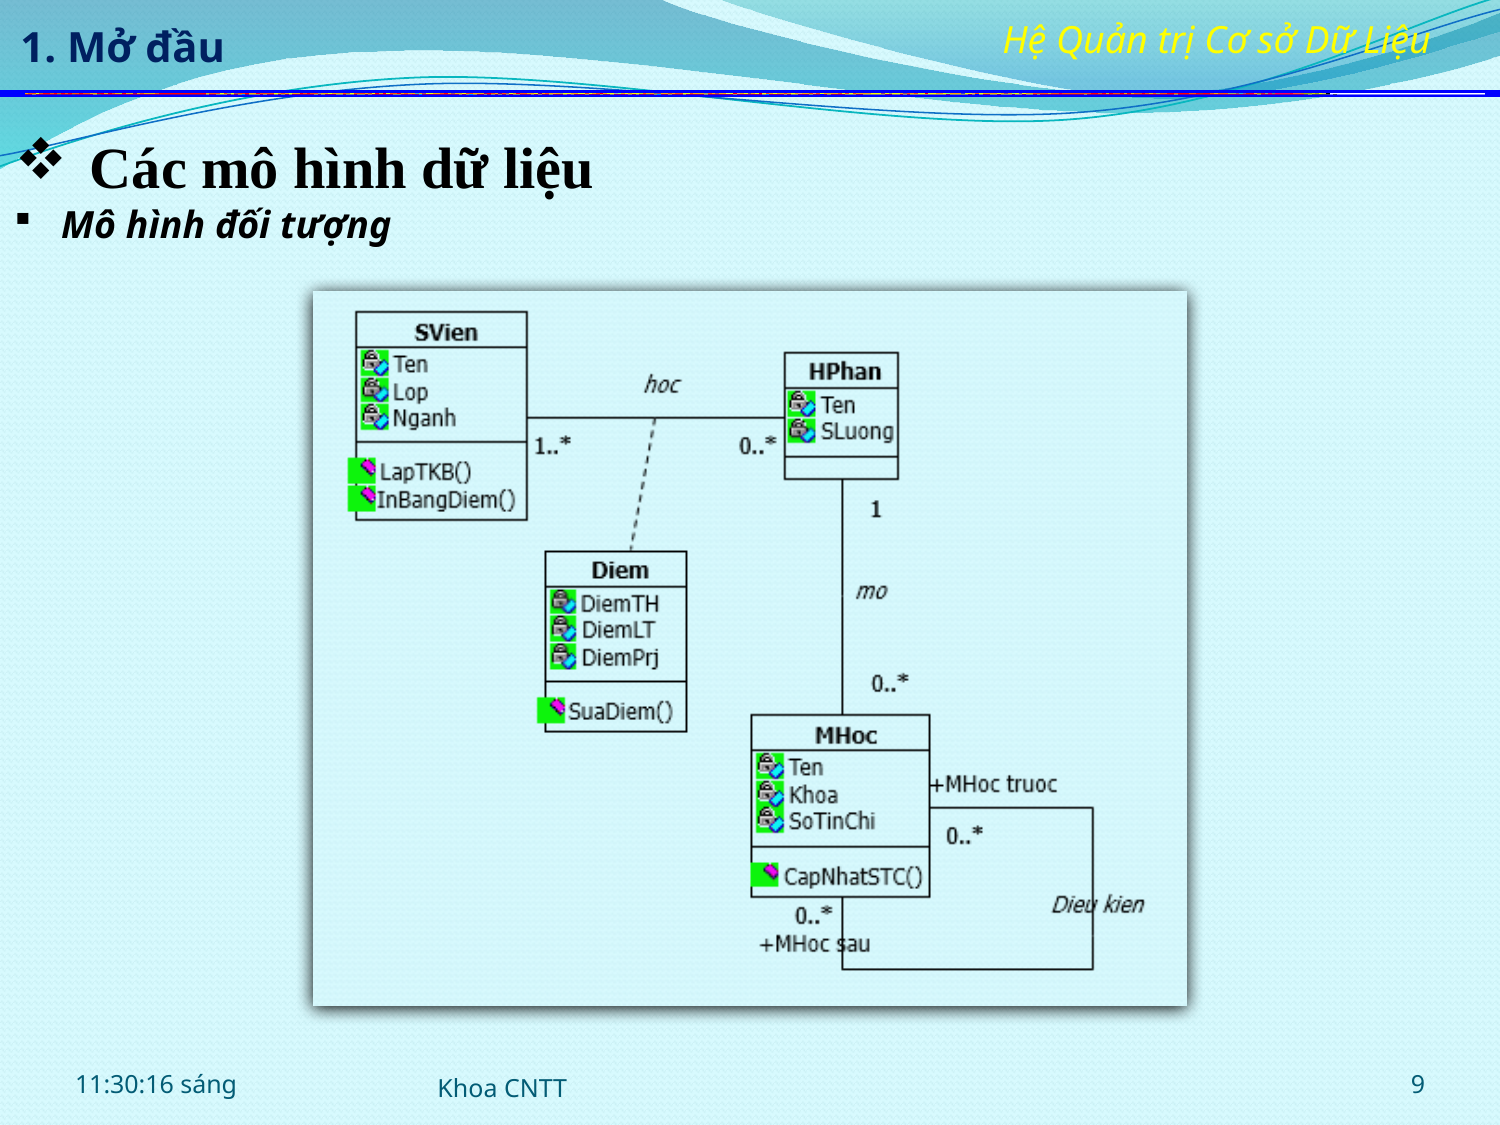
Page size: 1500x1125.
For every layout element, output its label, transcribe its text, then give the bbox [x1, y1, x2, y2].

footer Khoa CNTT [437, 1042, 988, 1103]
text_box Mô hình đối tượng [0, 194, 407, 254]
picture [313, 291, 1187, 1006]
picture [0, 89, 1500, 97]
text_box Hệ Quản trị Cơ sở Dữ Liệu [987, 8, 1500, 69]
text_box 1. Mở đầu [5, 13, 241, 79]
text_box Các mô hình dữ liệu [0, 109, 1436, 208]
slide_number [75, 1042, 425, 1103]
slide_number 9 [1299, 1042, 1425, 1103]
